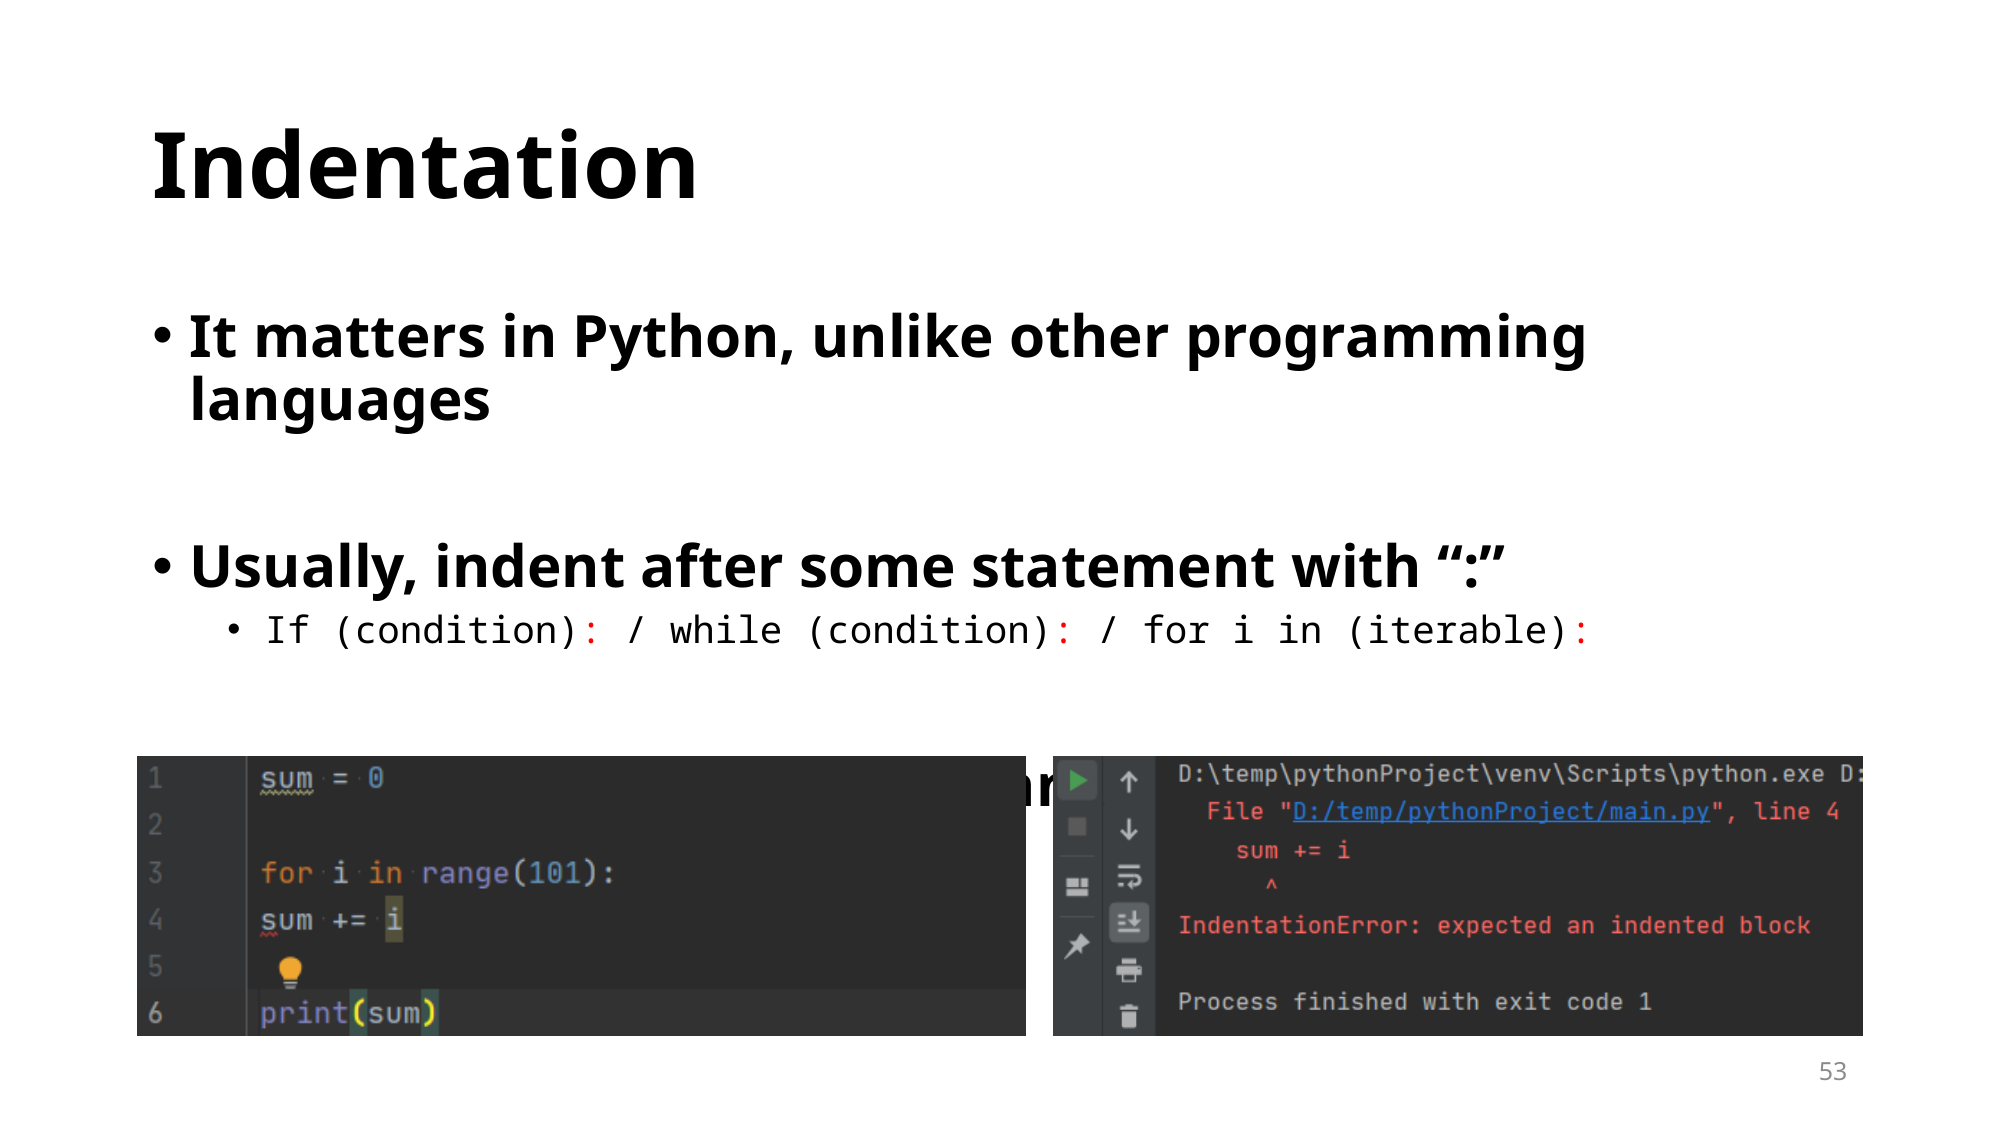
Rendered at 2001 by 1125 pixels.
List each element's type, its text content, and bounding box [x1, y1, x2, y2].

picture [137, 756, 1026, 1036]
slide_number 53 [1412, 1042, 1863, 1103]
list It matters in Python, unlike other programming languages Usually, indent after some statement with “:” If (condition): / while (condition): / for i in (iterable): Inappropriate indentation can cause an error [137, 299, 1863, 1014]
title Indentation [137, 59, 1863, 278]
picture [1053, 756, 1863, 1036]
